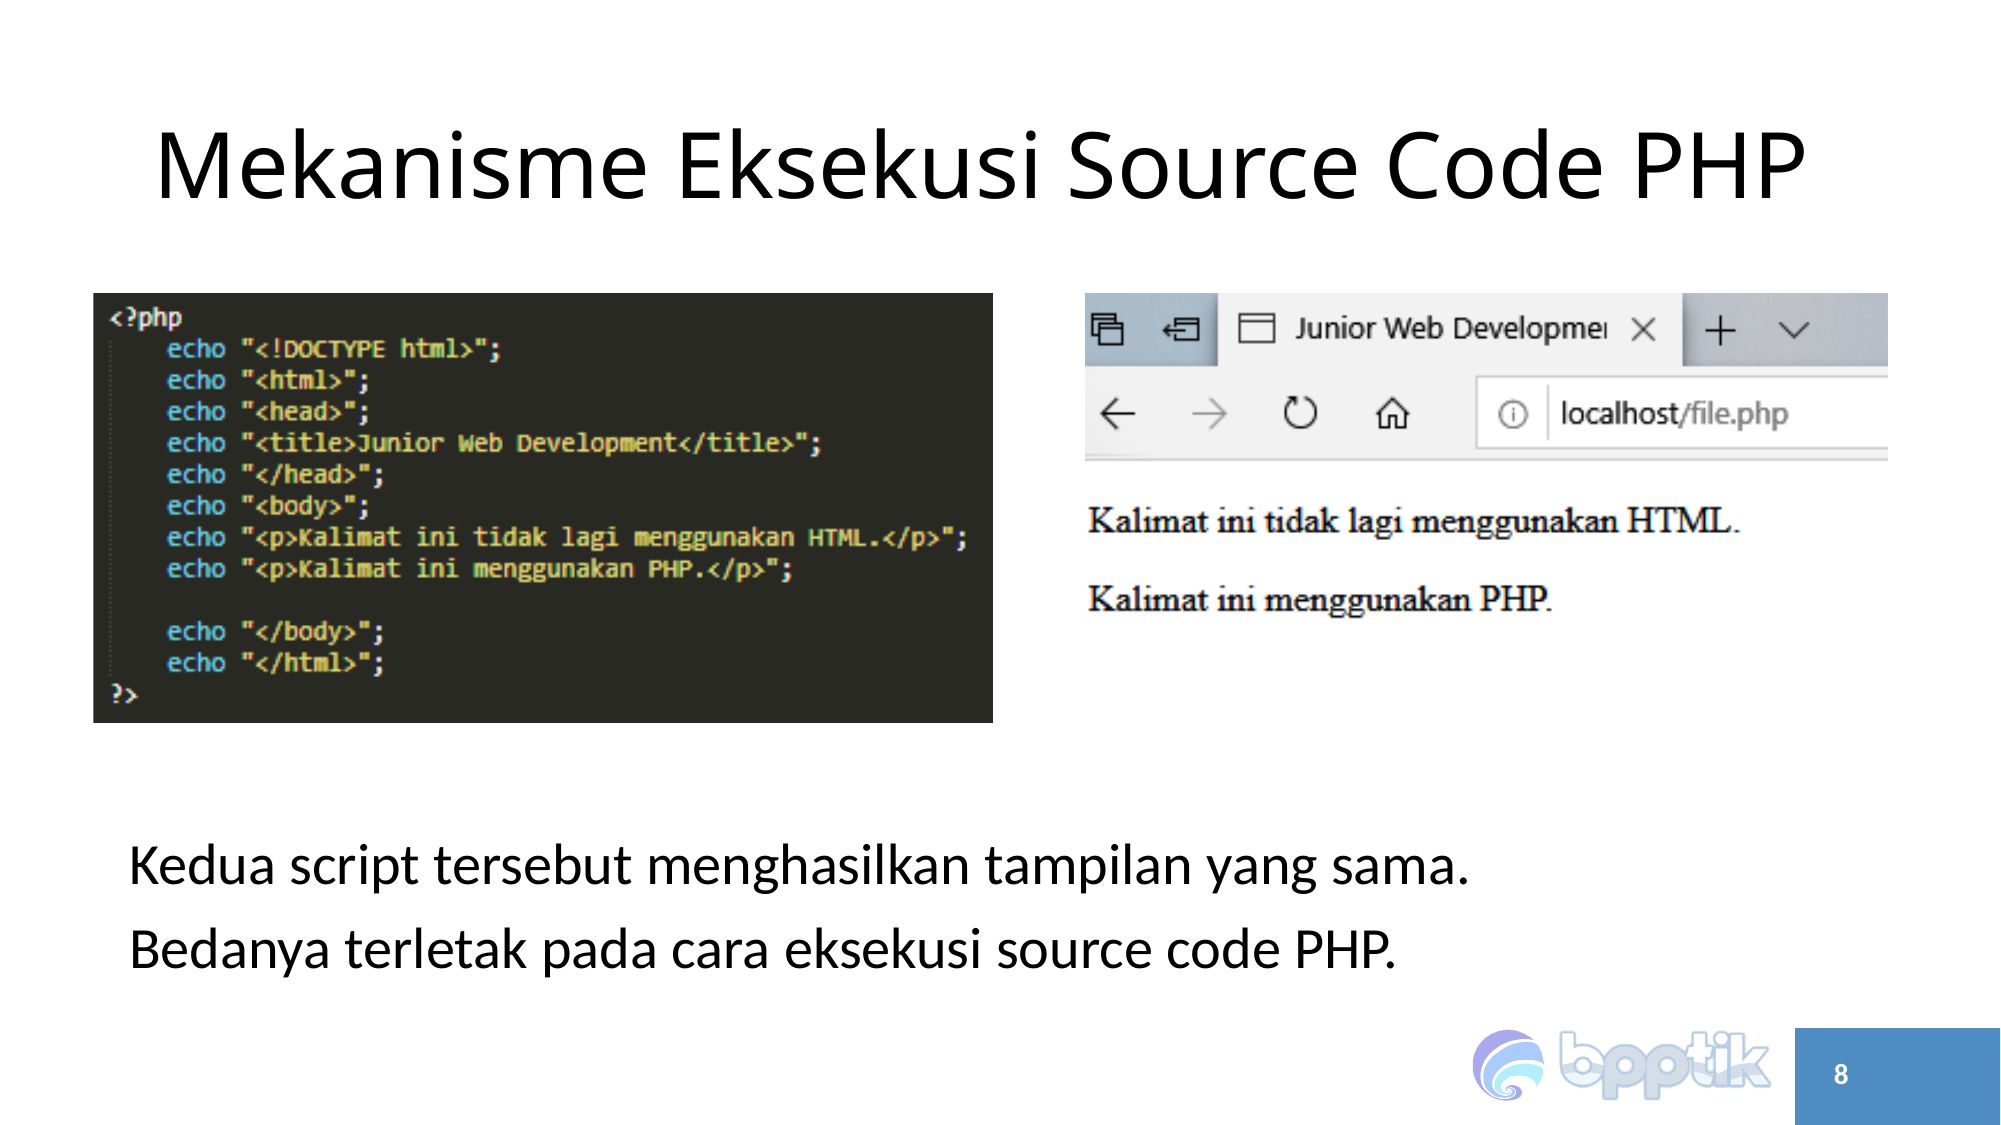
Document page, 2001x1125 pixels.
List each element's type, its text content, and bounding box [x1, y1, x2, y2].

text_box Kedua script tersebut menghasilkan tampilan yang sama. Bedanya terletak pada cara eksekusi source code PHP. [114, 826, 1840, 1103]
picture [1085, 293, 1888, 690]
slide_number 8 [1840, 1042, 1864, 1103]
title Mekanisme Eksekusi Source Code PHP [138, 60, 1864, 278]
picture [93, 293, 993, 723]
